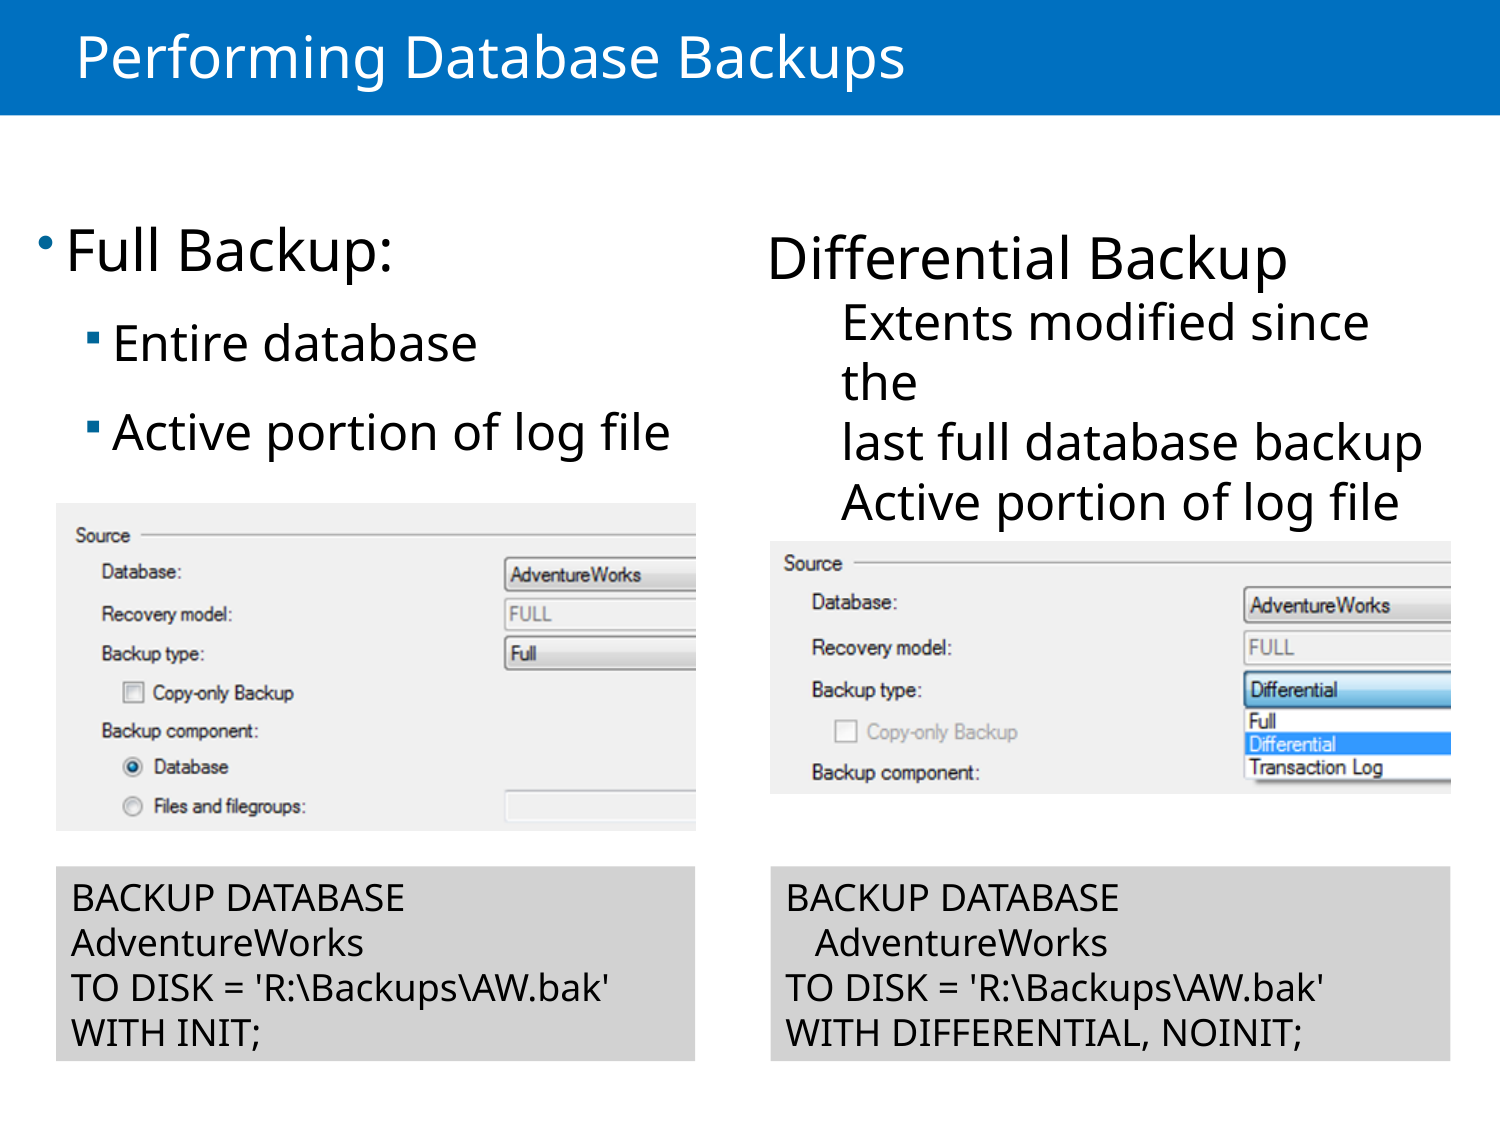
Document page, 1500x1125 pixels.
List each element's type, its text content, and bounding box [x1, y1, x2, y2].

picture [770, 540, 1451, 794]
text_box Differential Backup Extents modified since the last full database backup Active portion of log file [766, 220, 1455, 544]
picture [55, 503, 696, 832]
text_box Full Backup: Entire database Active portion of log file [36, 220, 723, 387]
text_box BACKUP DATABASE AdventureWorks TO DISK = 'R:\Backups\AW.bak' WITH DIFFERENTIAL, NOINIT; [770, 866, 1451, 1062]
text_box BACKUP DATABASE AdventureWorks TO DISK = 'R:\Backups\AW.bak' WITH INIT; [56, 866, 696, 1062]
title Performing Database Backups [75, 0, 1351, 122]
